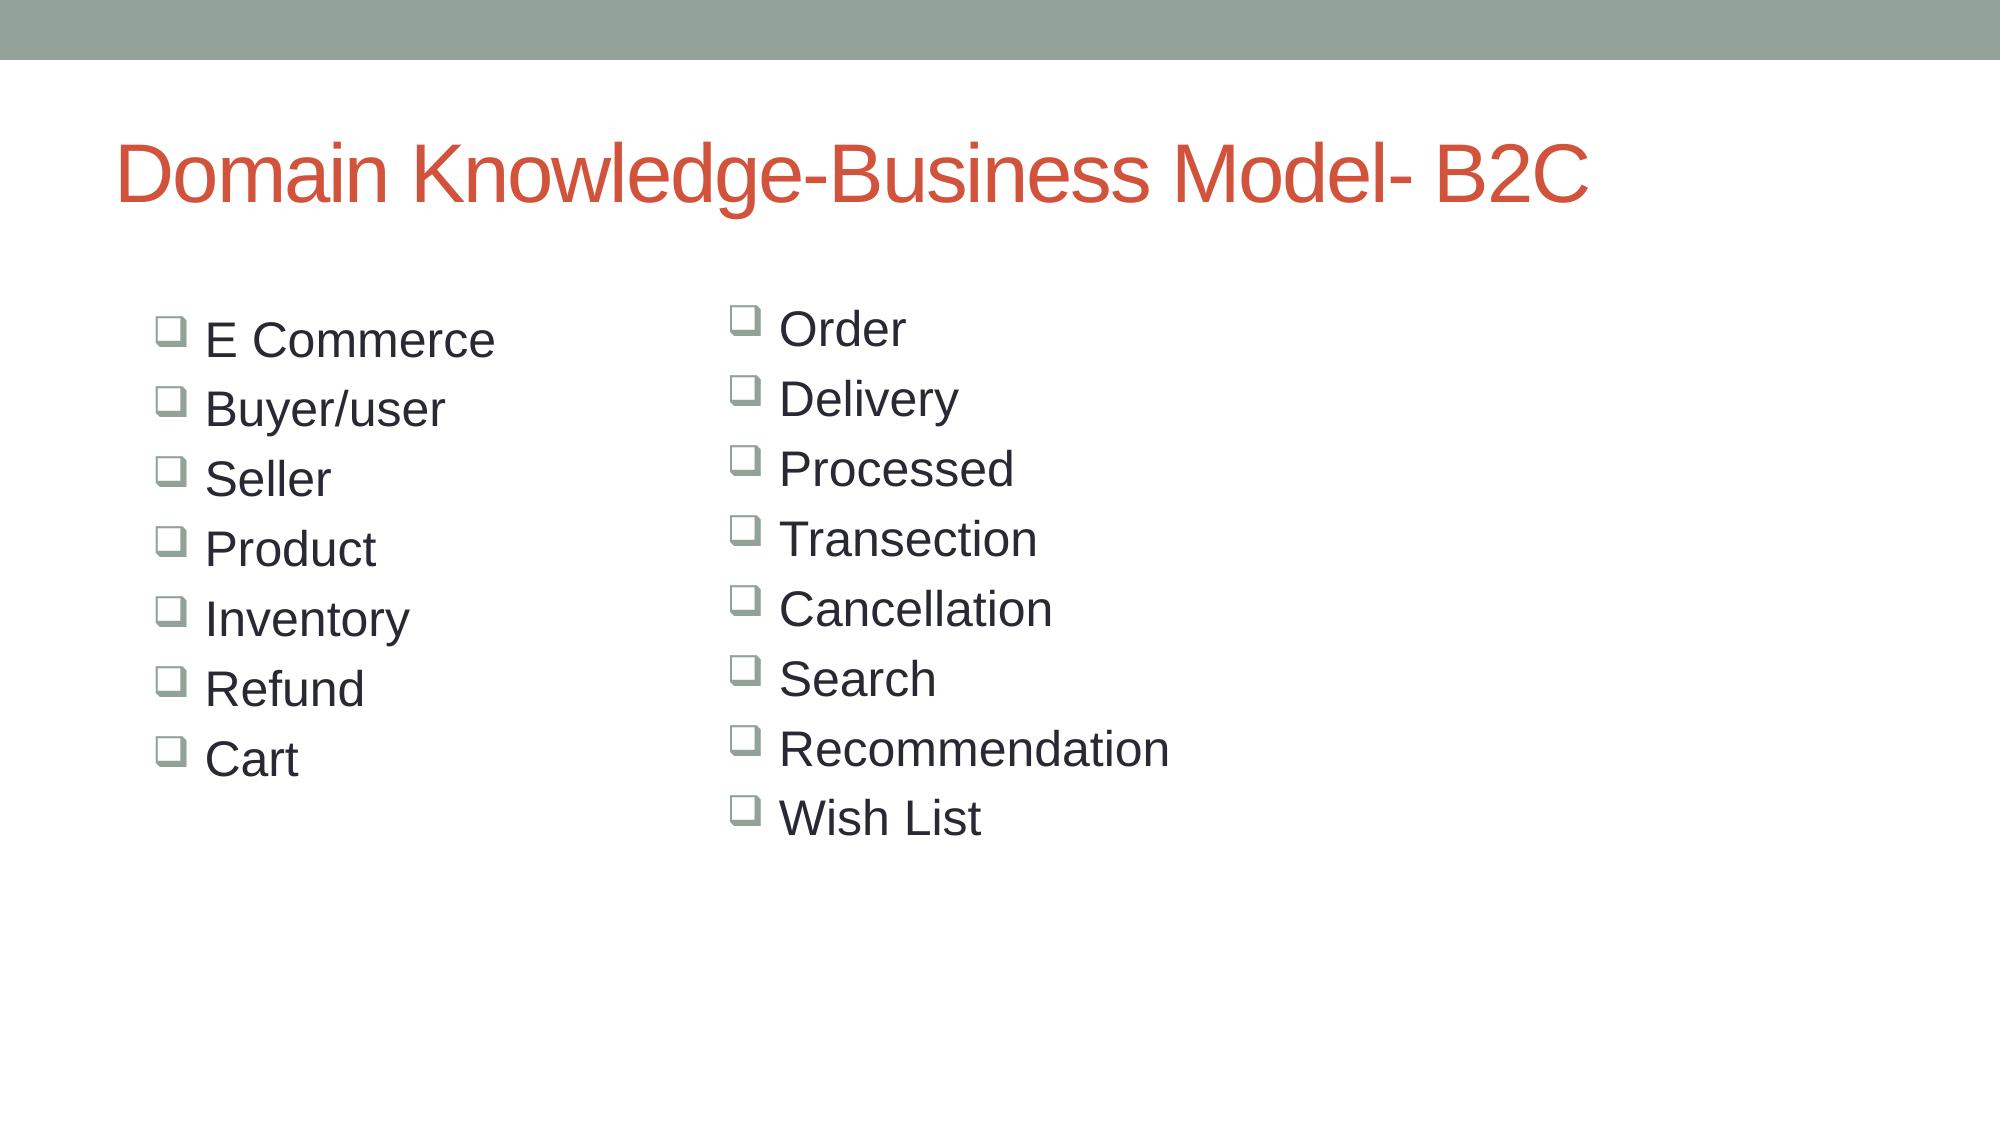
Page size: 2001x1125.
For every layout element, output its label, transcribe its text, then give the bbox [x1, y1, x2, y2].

text_box Order Delivery Processed Transection Cancellation Search Recommendation Wish List [711, 288, 1262, 1003]
list E Commerce Buyer/user Seller Product Inventory Refund Cart [137, 299, 869, 1014]
title Domain Knowledge-Business Model- B2C [99, 87, 1900, 250]
